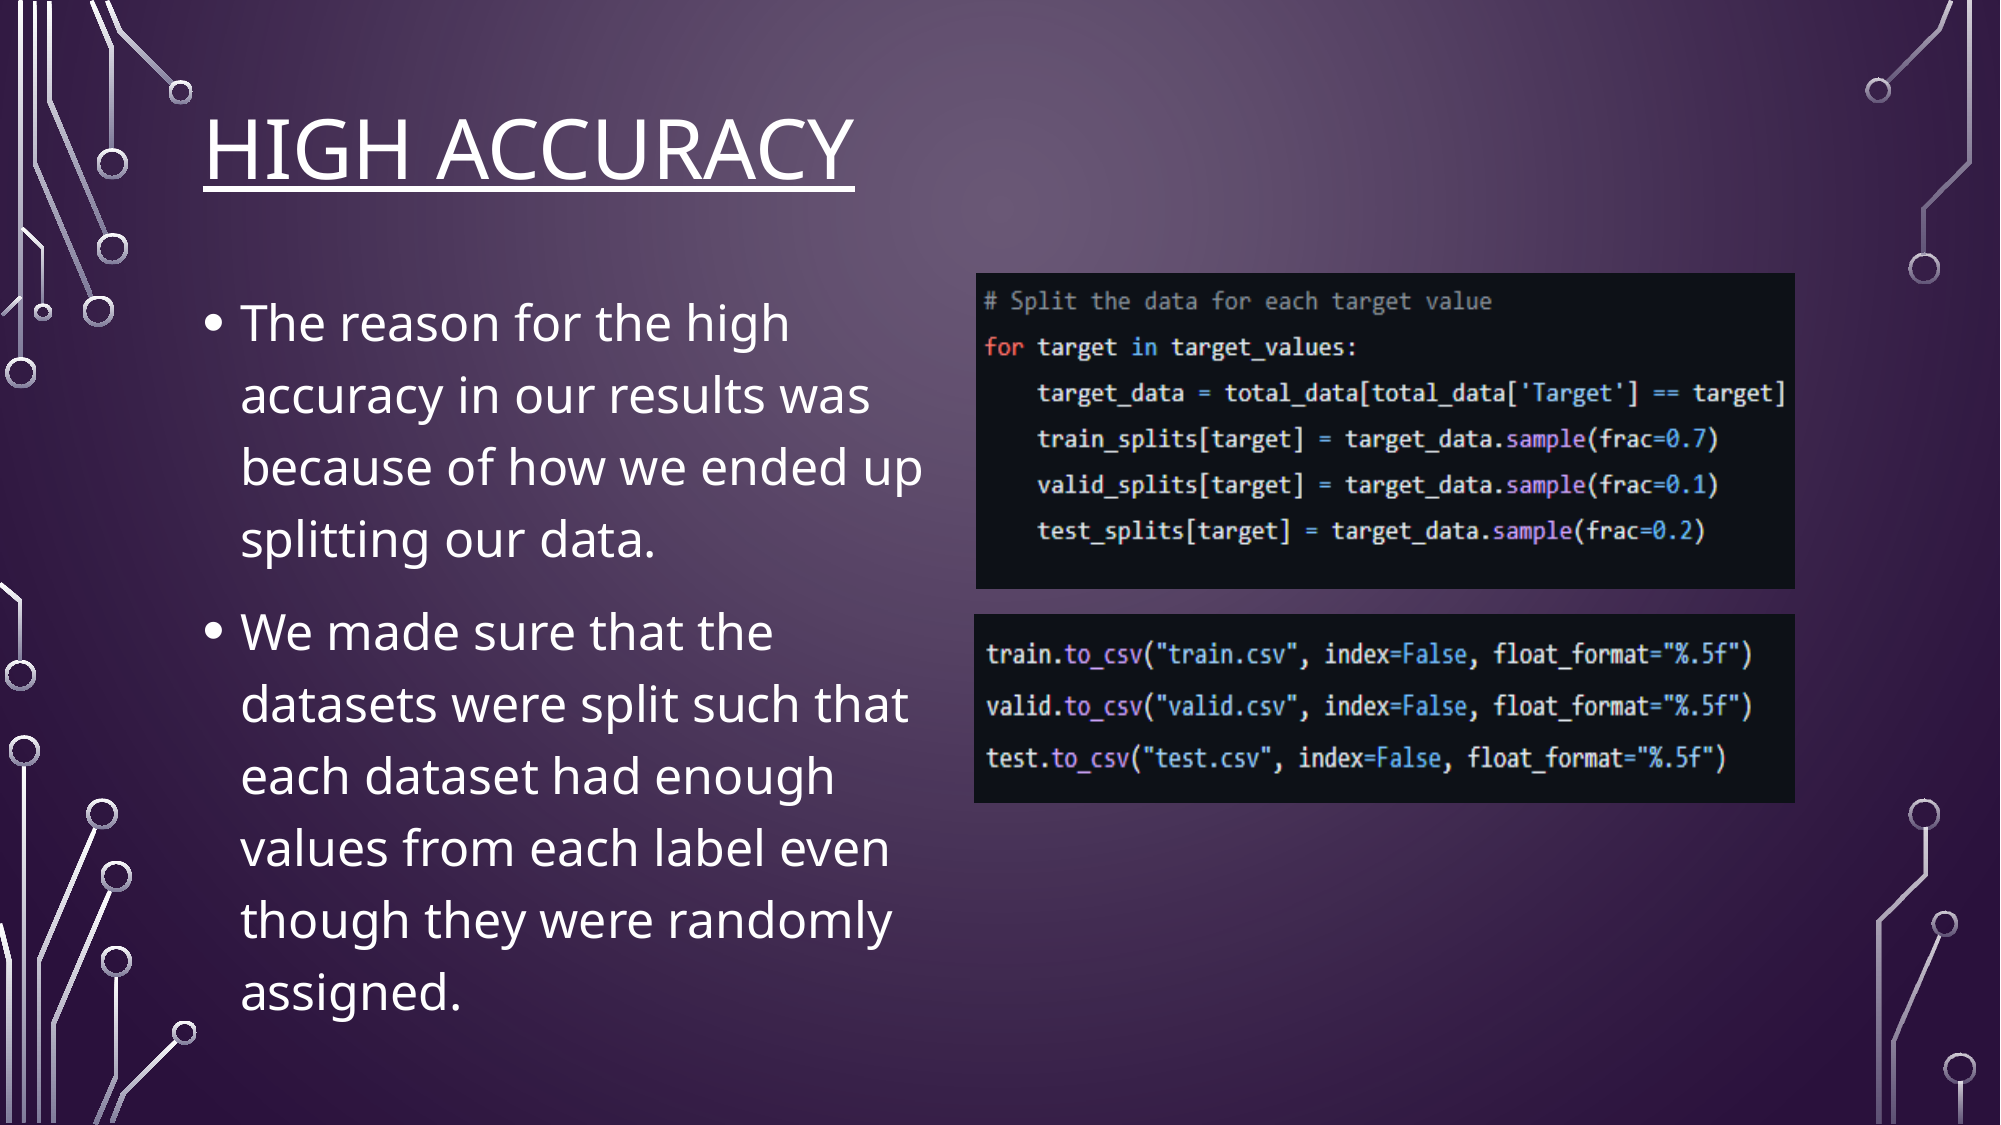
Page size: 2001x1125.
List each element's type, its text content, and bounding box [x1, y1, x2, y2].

picture [974, 614, 1796, 804]
title High Accuracy [187, 31, 1813, 274]
picture [976, 273, 1796, 589]
list The reason for the high accuracy in our results was because of how we ended up splitting our data. We made sure that the datasets were split such that each dataset had enough values from each label even though they were randomly assigned. [187, 272, 962, 1004]
